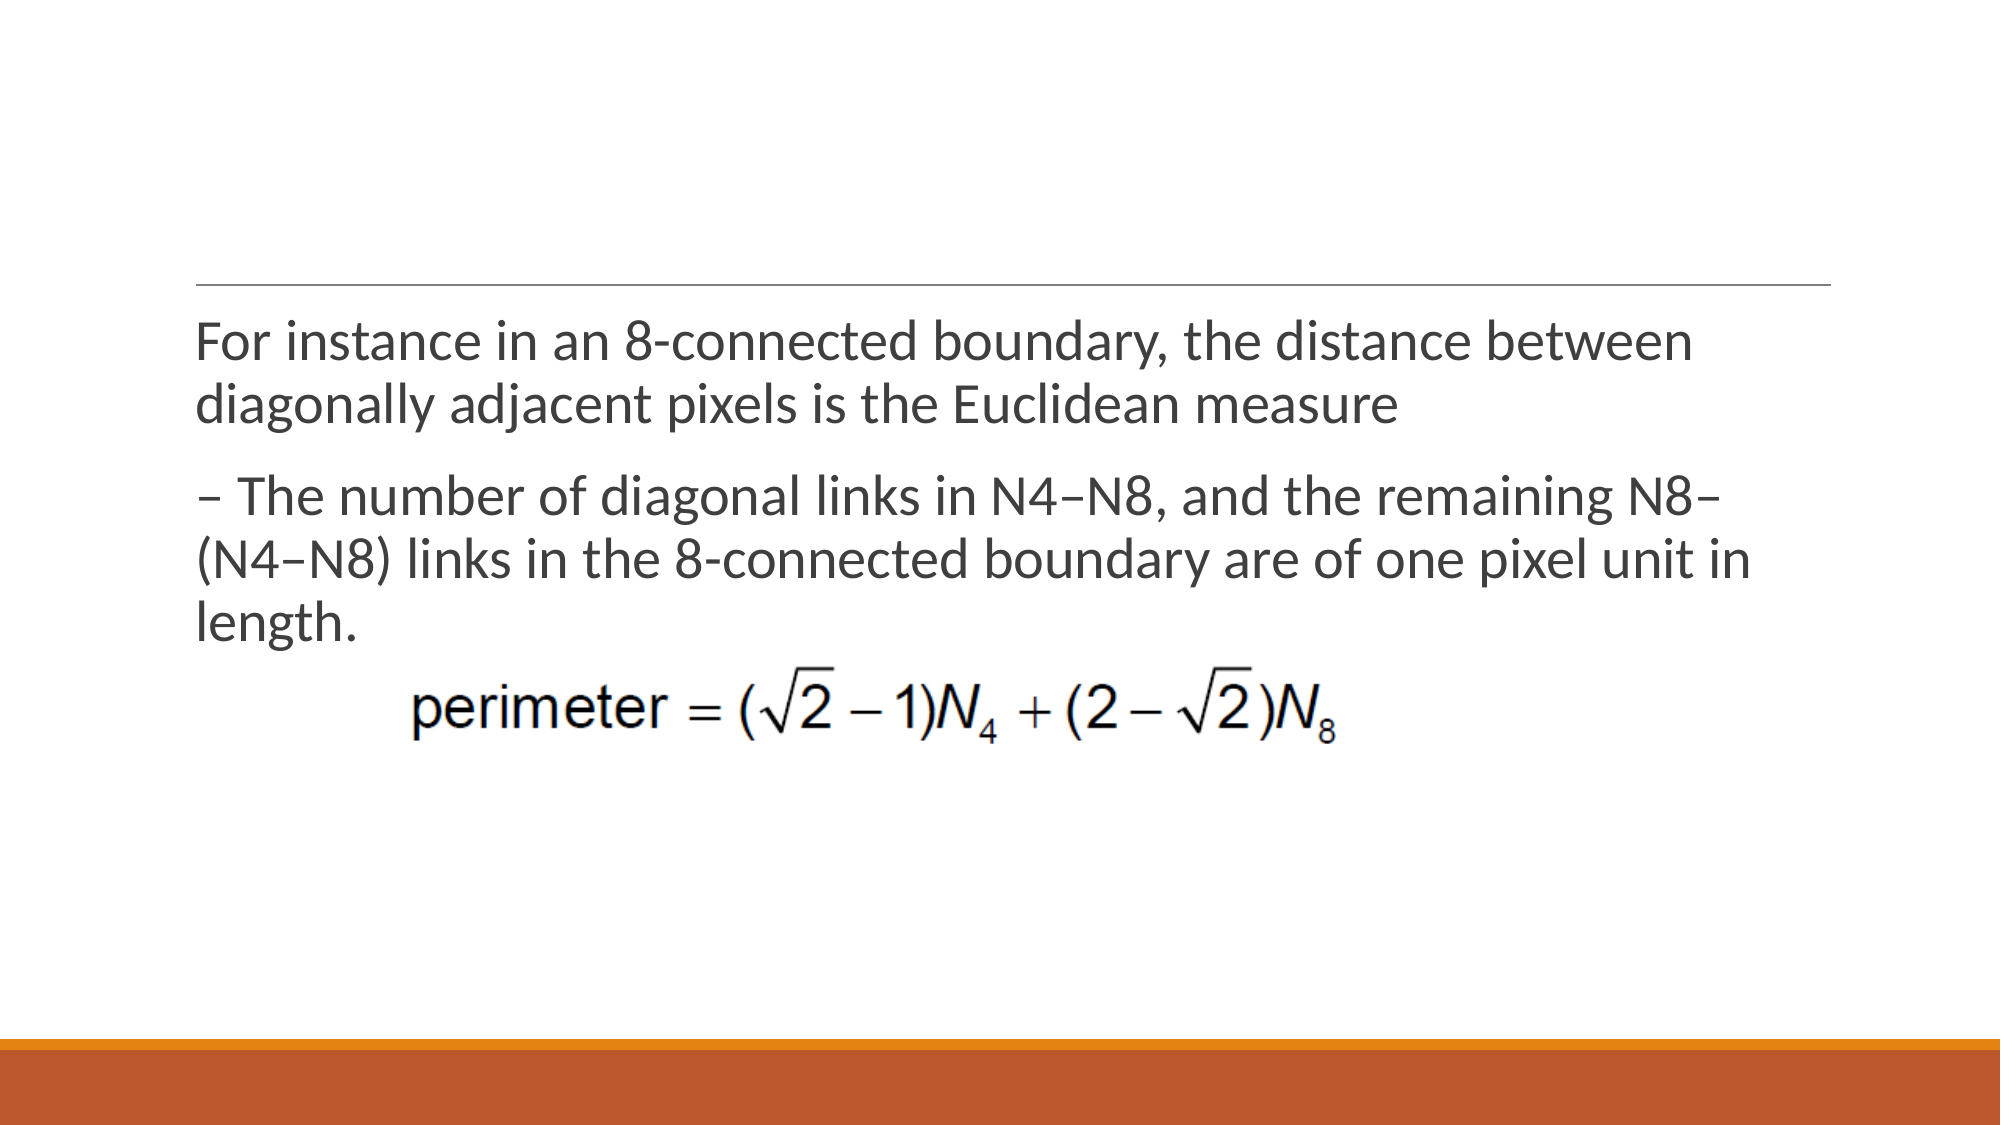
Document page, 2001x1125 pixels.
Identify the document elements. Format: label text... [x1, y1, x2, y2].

list For instance in an 8-connected boundary, the distance between diagonally adjacent pixels is the Euclidean measure – The number of diagonal links in N4–N8, and the remaining N8–(N4–N8) links in the 8-connected boundary are of one pixel unit in length. [180, 302, 1830, 963]
picture [393, 656, 1373, 799]
